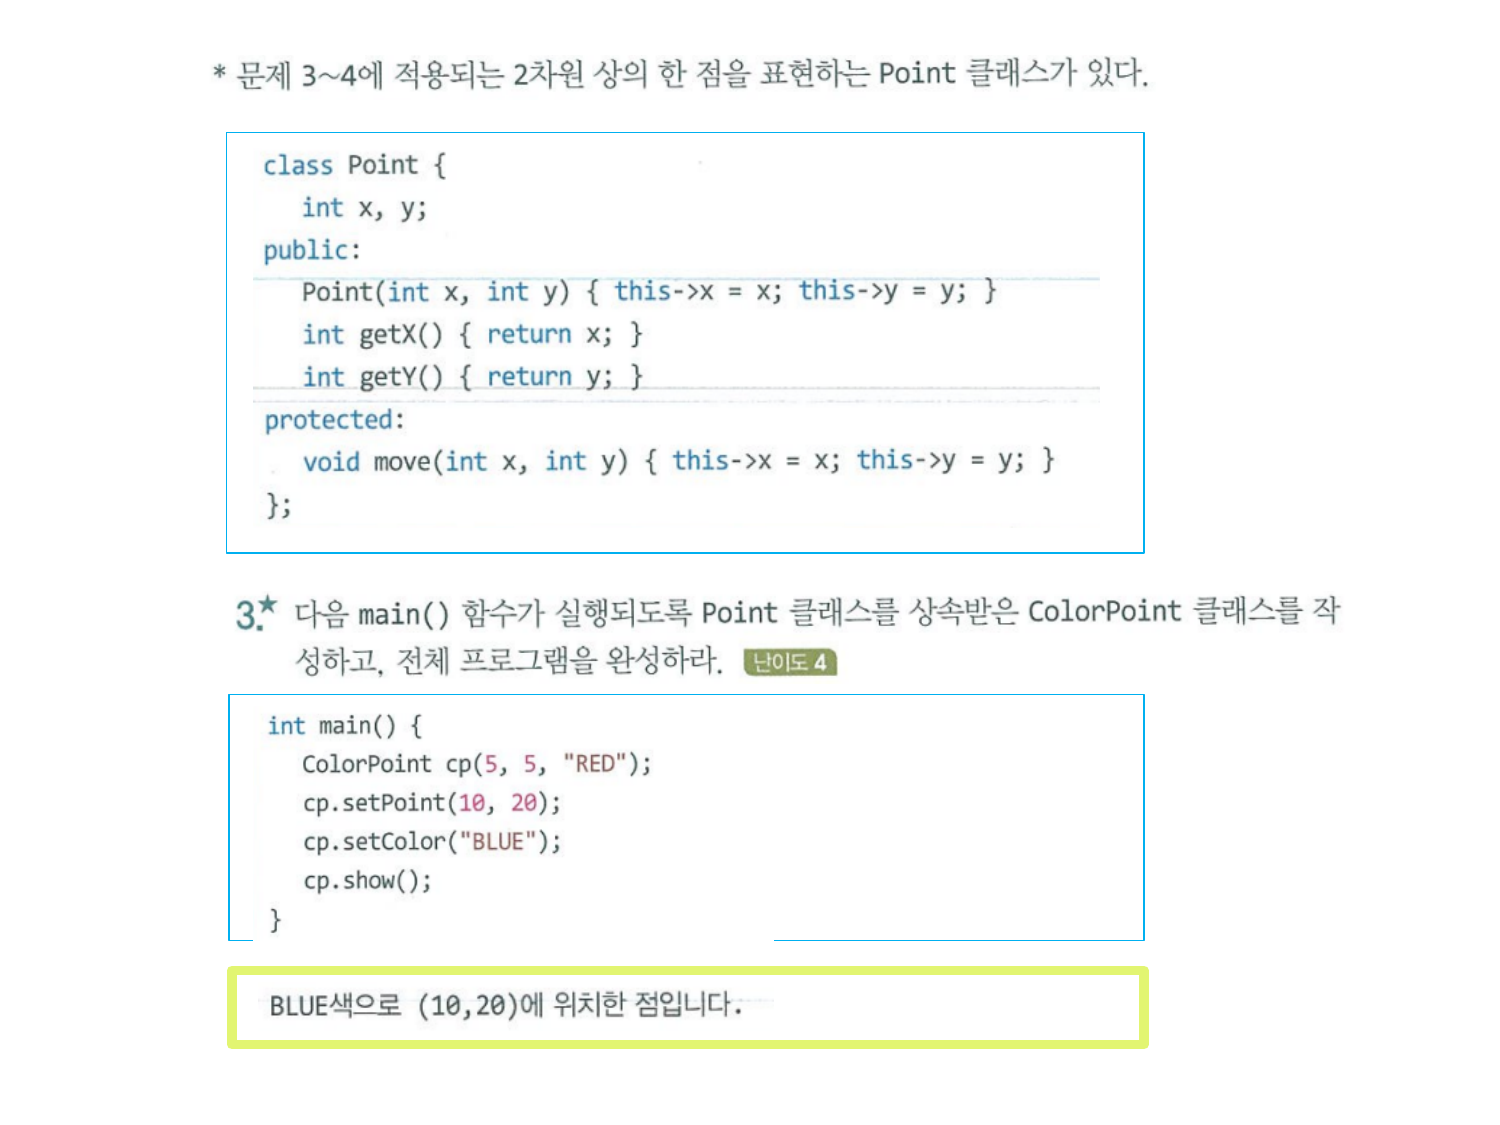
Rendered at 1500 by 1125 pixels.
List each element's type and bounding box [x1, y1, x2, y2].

text_box [227, 693, 1145, 942]
picture [253, 148, 1101, 528]
picture [198, 54, 1180, 100]
picture [258, 982, 774, 1032]
picture [253, 706, 774, 941]
text_box [225, 131, 1145, 554]
text_box [230, 969, 1145, 1046]
picture [226, 590, 1345, 684]
